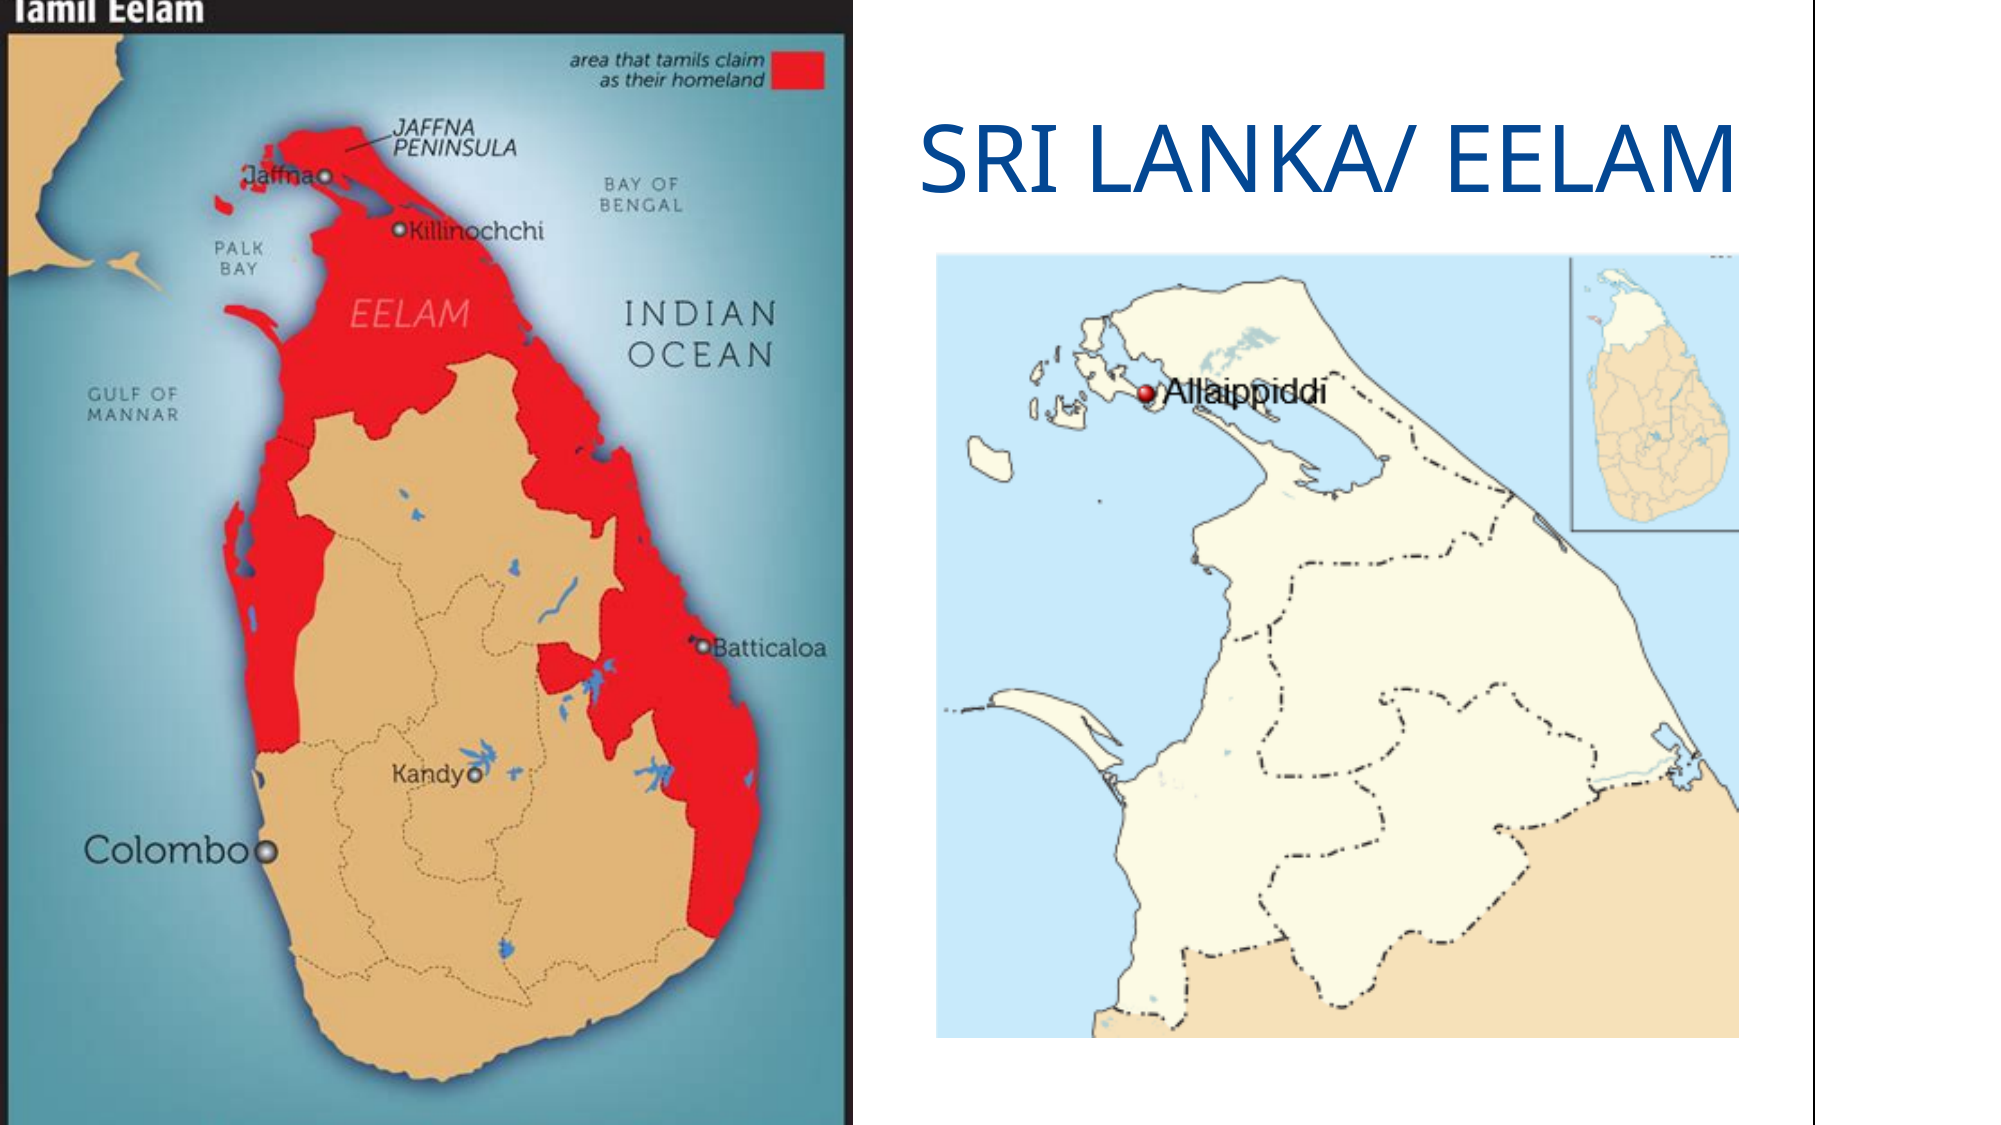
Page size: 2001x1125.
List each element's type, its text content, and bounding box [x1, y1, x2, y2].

picture [0, 0, 853, 1125]
picture [936, 252, 1739, 1038]
title Sri Lanka/ Eelam [918, 55, 1885, 221]
